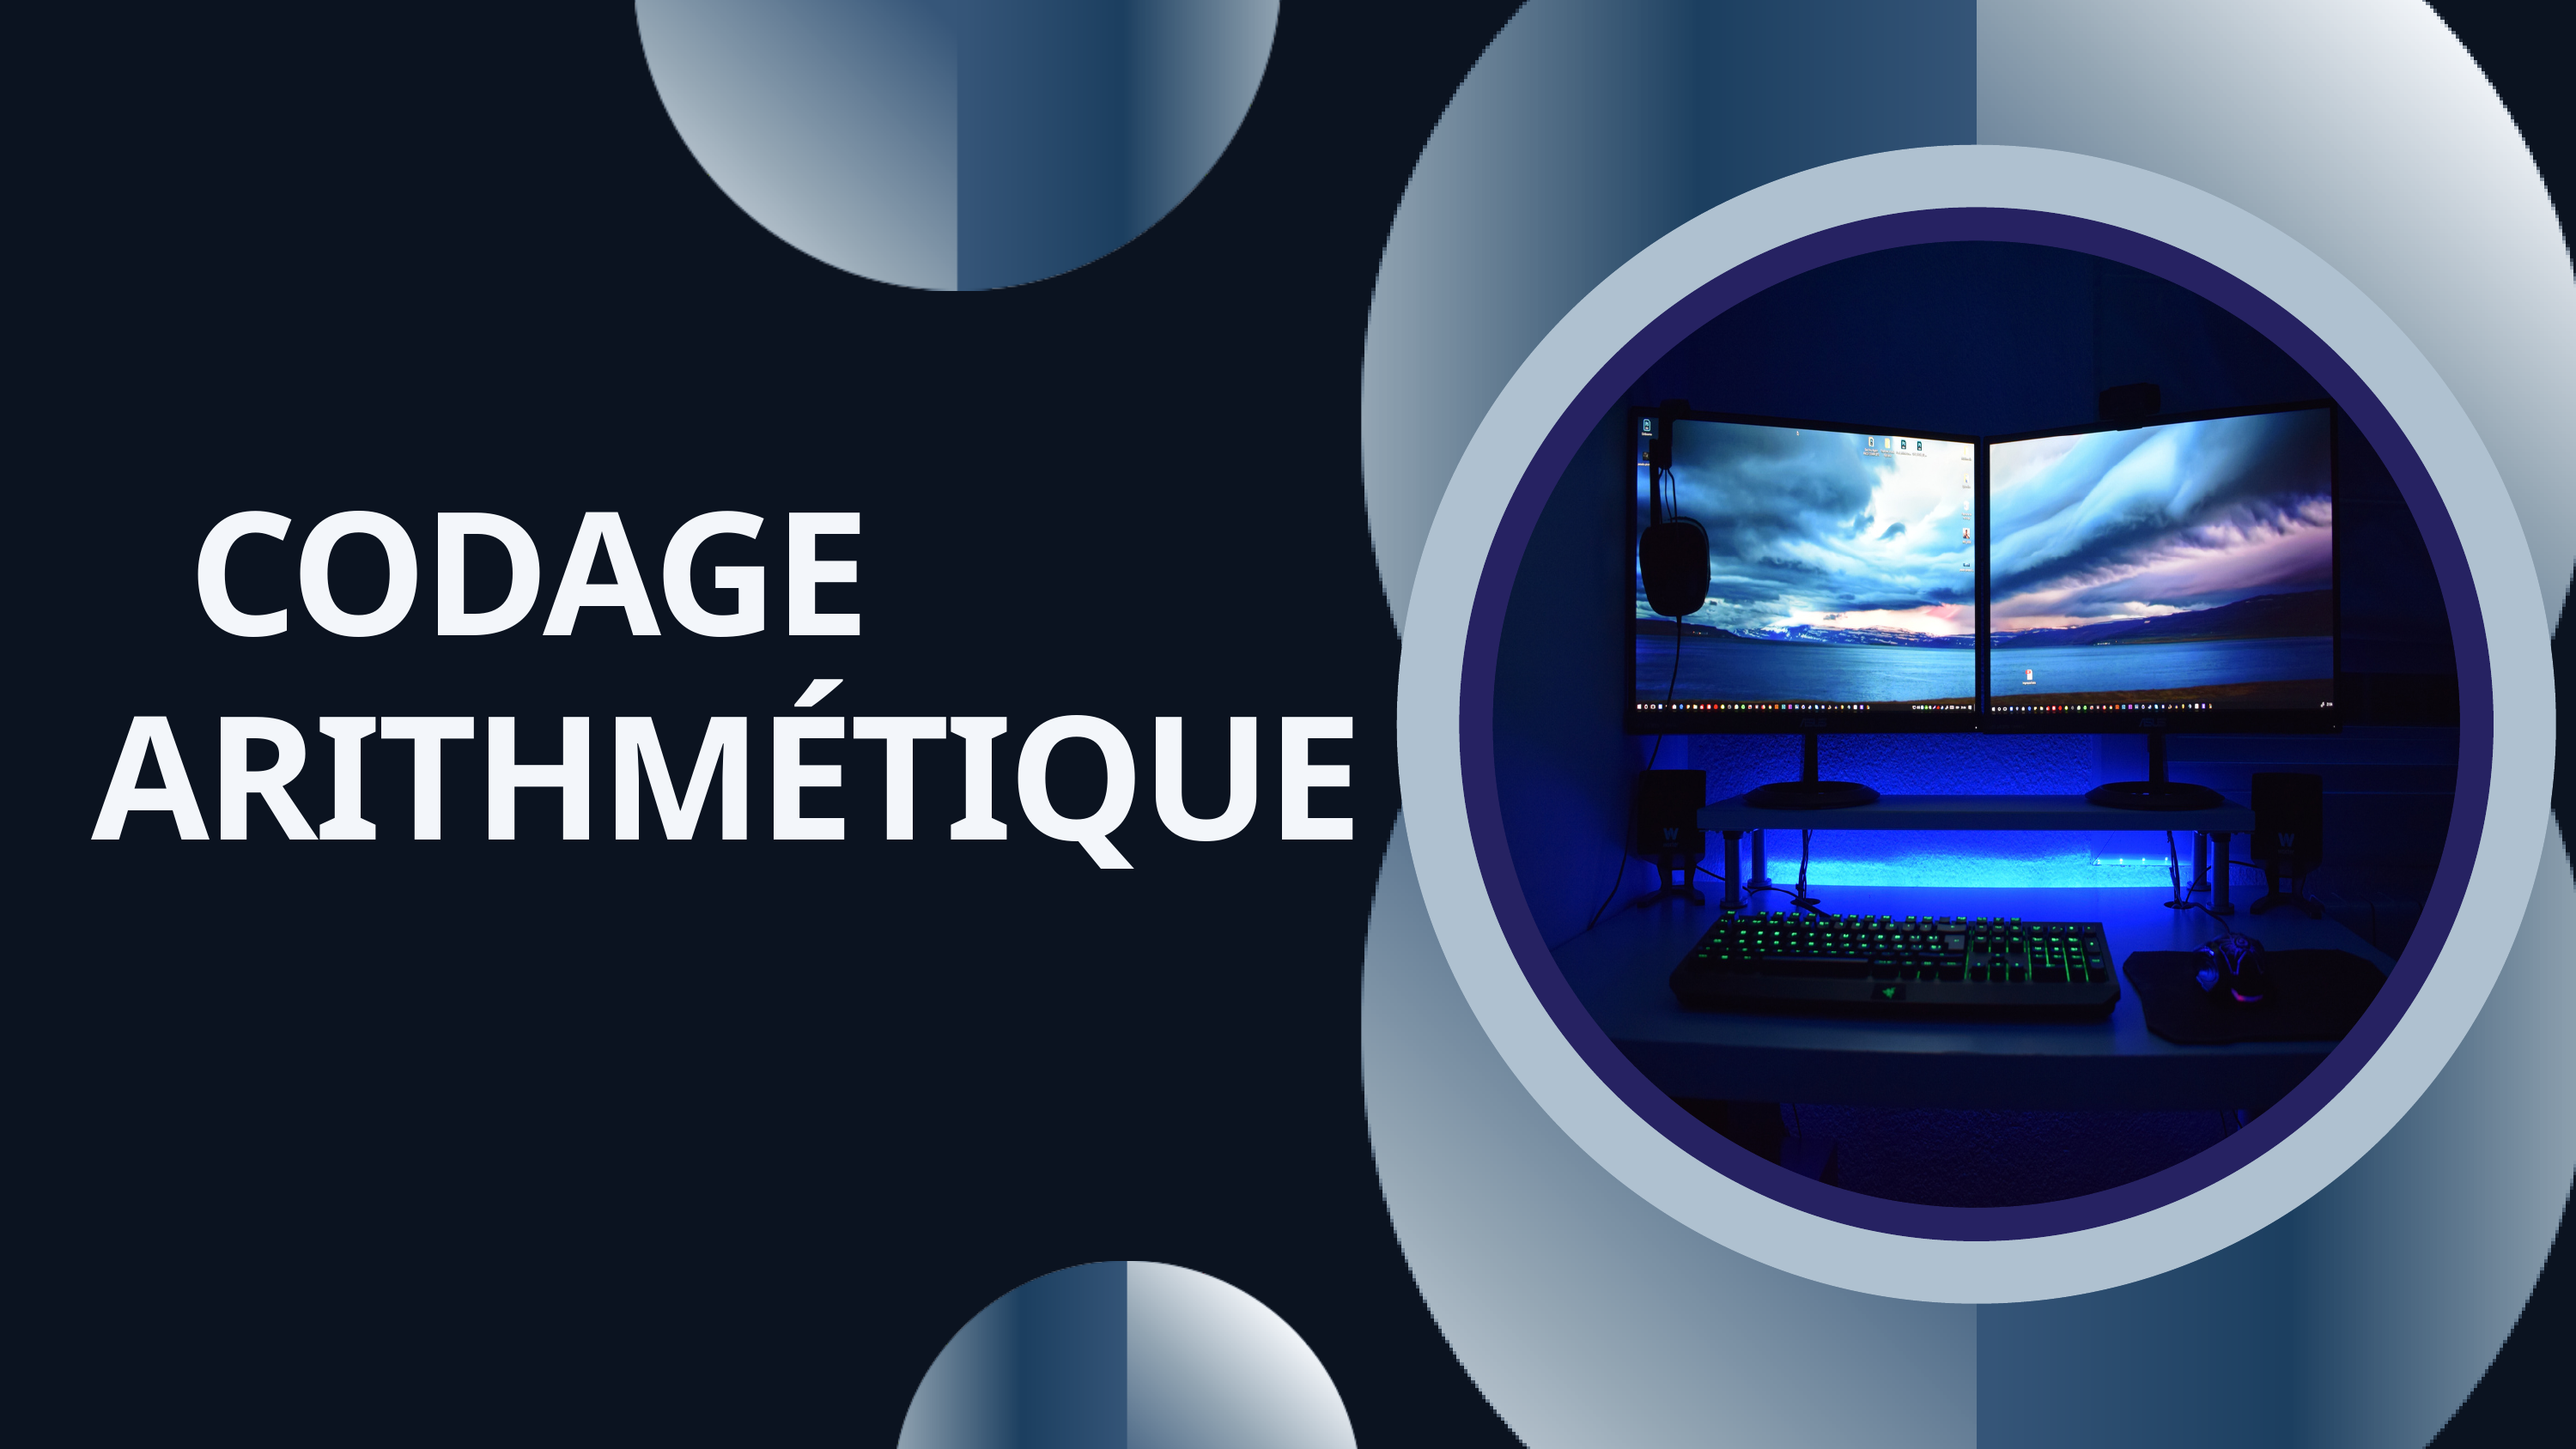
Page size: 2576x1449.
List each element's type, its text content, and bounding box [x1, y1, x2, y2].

text_box [1361, 0, 2576, 1449]
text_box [1396, 144, 2556, 1304]
text_box [893, 1261, 1362, 1449]
text_box CODAGE ARITHMÉTIQUE [91, 476, 1392, 875]
text_box [634, 0, 1282, 291]
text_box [1475, 223, 2477, 1225]
